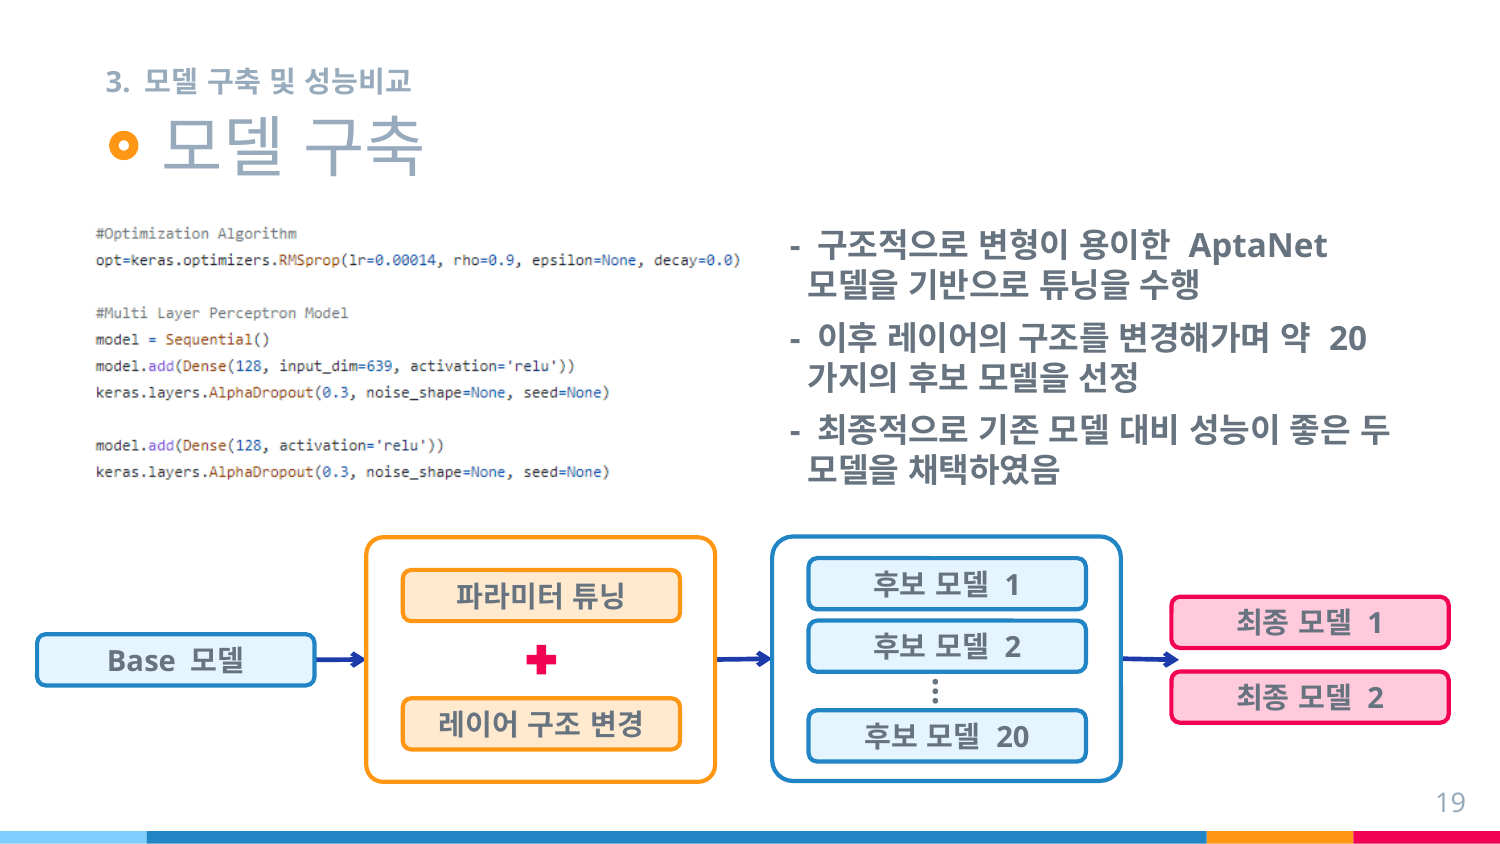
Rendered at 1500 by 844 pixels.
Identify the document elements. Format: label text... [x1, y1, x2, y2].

slide_number 19 [1391, 770, 1482, 822]
text_box - 구조적으로 변형이 용이한 AptaNet 모델을 기반으로 튜닝을 수행 - 이후 레이어의 구조를 변경해가며 약 20가지의 후보 모델을 선정 - 최종적으로 기존 모델 대비 성능이 좋은 두 모델을 채택하였음 [775, 216, 1445, 497]
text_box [717, 536, 1122, 782]
text_box Base 모델 [34, 632, 309, 688]
text_box 3. 모델 구축 및 성능비교 [90, 55, 428, 106]
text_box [314, 537, 716, 783]
text_box [111, 133, 136, 158]
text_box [1126, 596, 1449, 723]
picture [87, 218, 751, 497]
title 모델 구축 [146, 58, 1207, 200]
